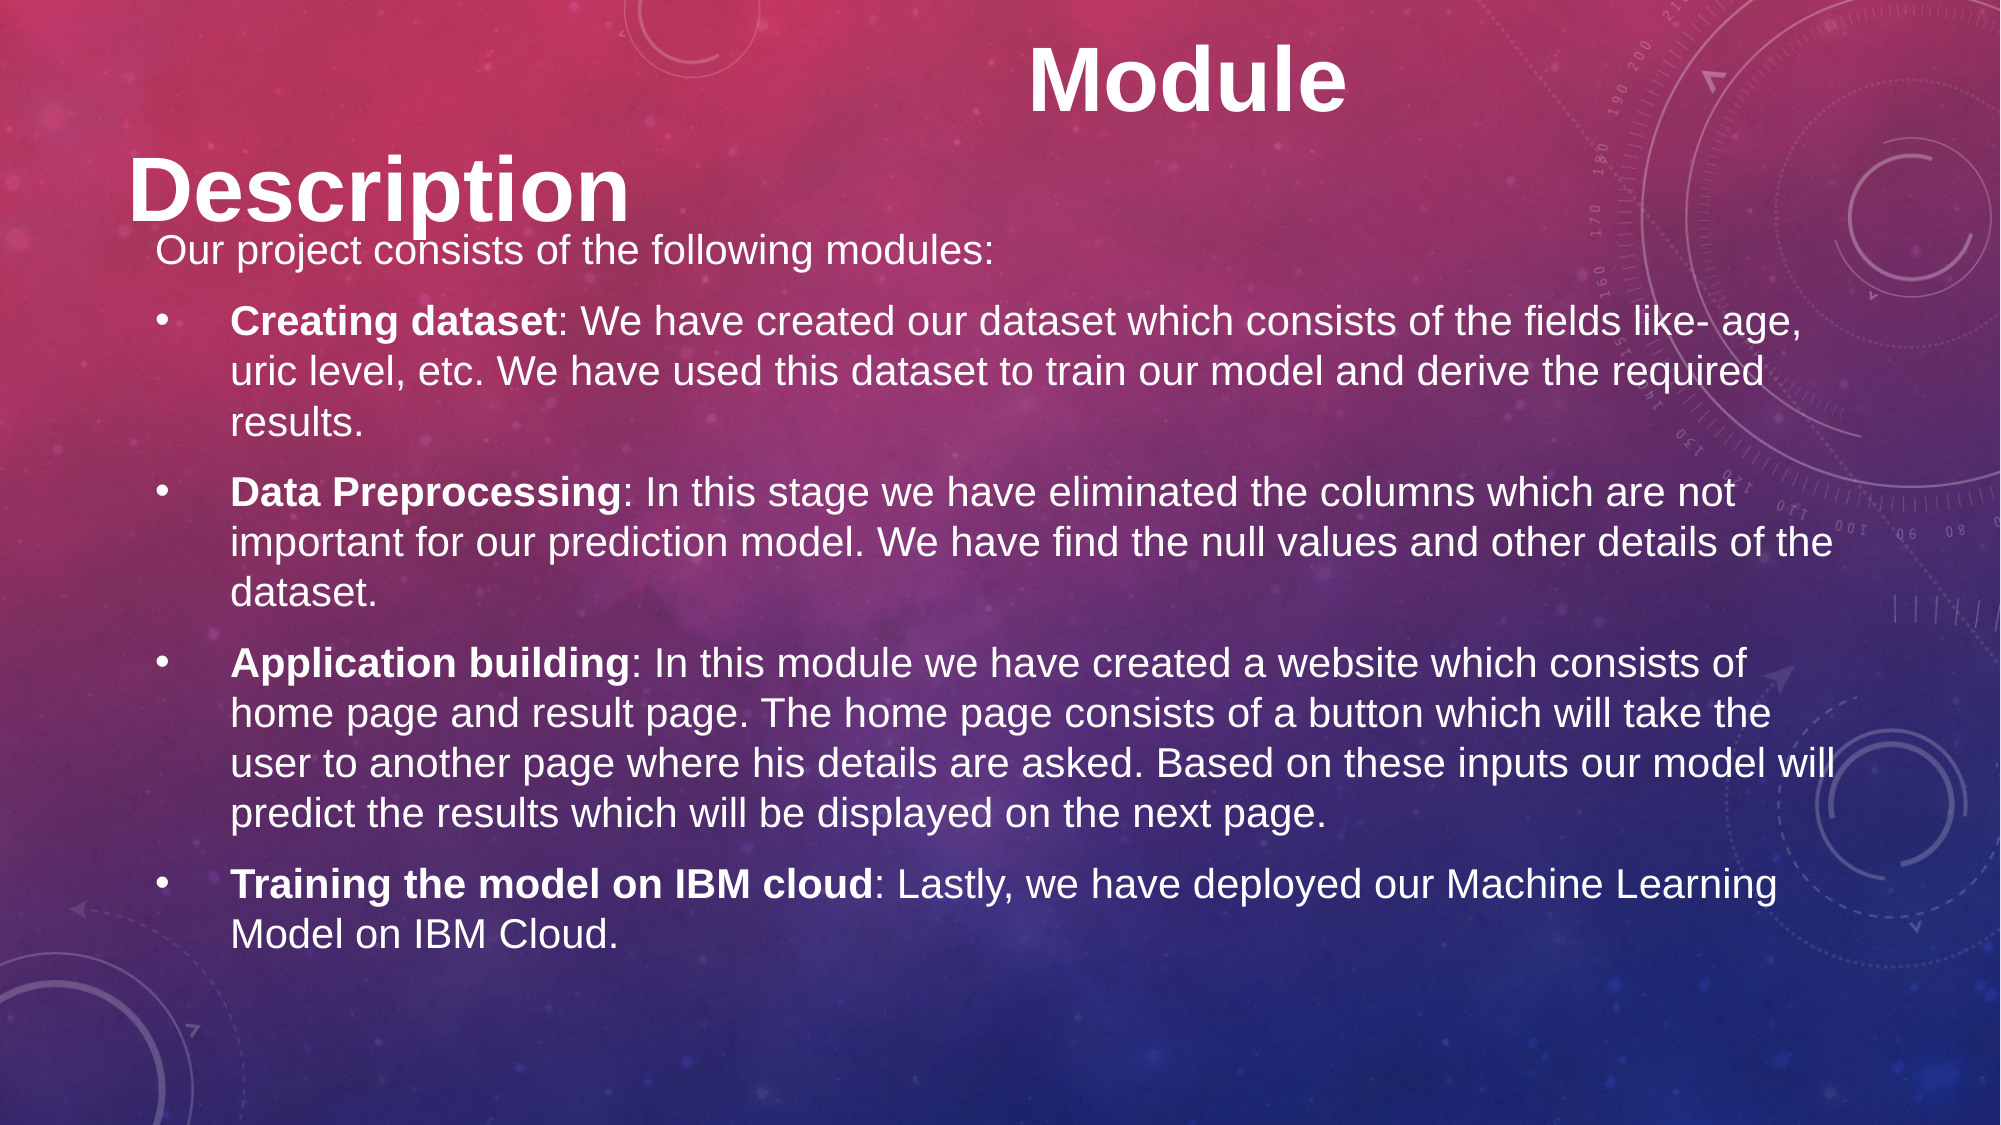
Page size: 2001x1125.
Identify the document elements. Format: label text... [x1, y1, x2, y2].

list Our project consists of the following modules: Creating dataset: We have created our dataset which consists of the fields like- age, uric level, etc. We have used this dataset to train our model and derive the required results. Data Preprocessing: In this stage we have eliminated the columns which are not important for our prediction model. We have find the null values and other details of the dataset. Application building: In this module we have created a website which consists of home page and result page. The home page consists of a button which will take the user to another page where his details are asked. Based on these inputs our model will predict the results which will be displayed on the next page. Training the model on IBM cloud: Lastly, we have deployed our Machine Learning Model on IBM Cloud. [140, 214, 1873, 1038]
title Module Description [112, 31, 1775, 229]
picture [0, 0, 2001, 1125]
